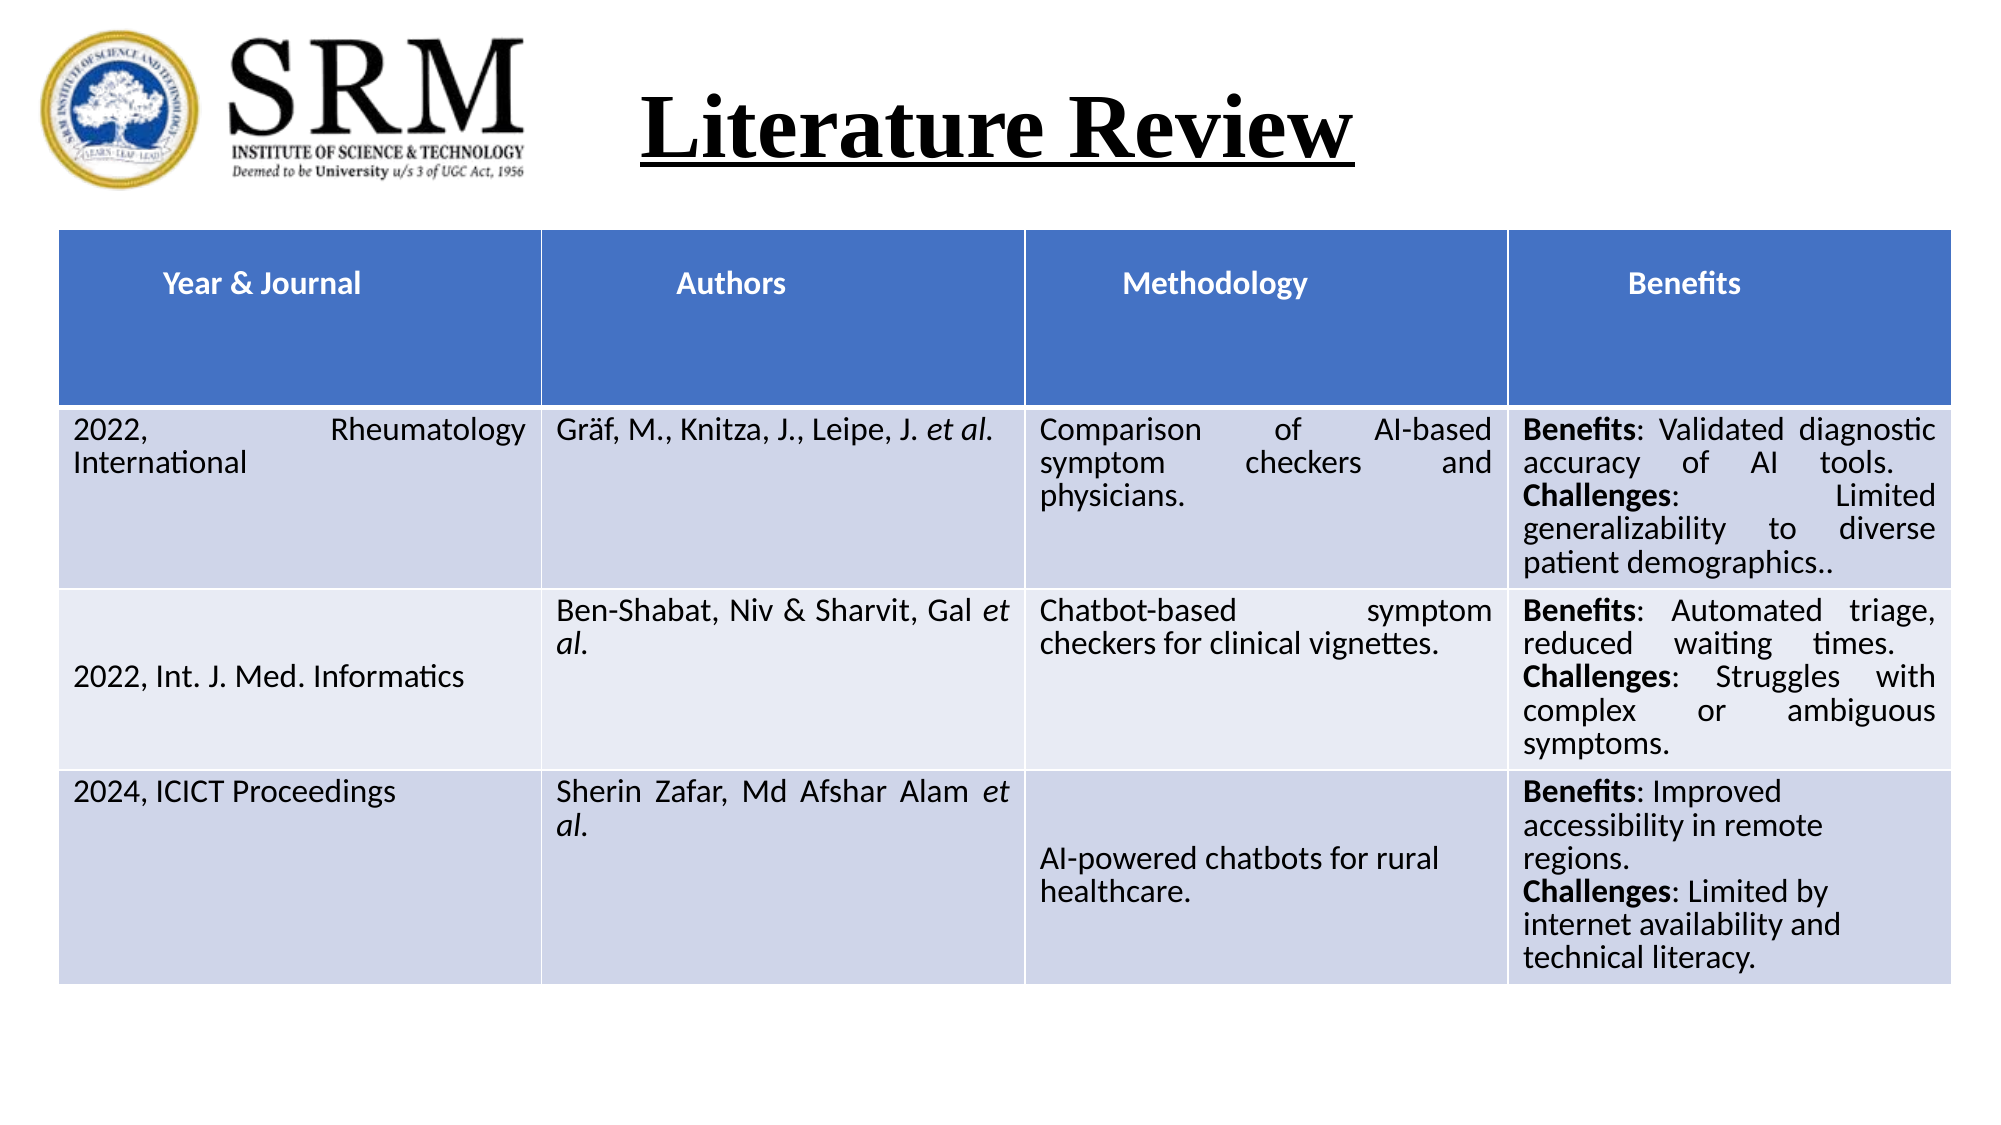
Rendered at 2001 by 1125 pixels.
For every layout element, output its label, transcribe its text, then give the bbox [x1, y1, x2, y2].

table_cell AI-powered chatbots for rural healthcare. [1026, 771, 1507, 984]
table_cell 2024, ICICT Proceedings [59, 771, 541, 984]
table_header Authors [542, 230, 1024, 405]
table_cell Benefits: Improved accessibility in remote regions. Challenges: Limited by internet availability and technical literacy. [1509, 771, 1951, 984]
table_header Methodology [1026, 230, 1507, 405]
table_cell Ben-Shabat, Niv & Sharvit, Gal et al. [542, 590, 1024, 769]
table_header Year & Journal [59, 230, 541, 405]
table_cell Comparison of AI-based symptom checkers and physicians. [1026, 410, 1507, 588]
table_cell Benefits: Validated diagnostic accuracy of AI tools. Challenges: Limited generalizability to diverse patient demographics.. [1509, 410, 1951, 588]
table_cell Sherin Zafar, Md Afshar Alam et al. [542, 771, 1024, 984]
table_cell Gräf, M., Knitza, J., Leipe, J. et al. [542, 410, 1024, 588]
table_cell 2022, Int. J. Med. Informatics [59, 590, 541, 769]
table_cell Benefits: Automated triage, reduced waiting times. Challenges: Struggles with complex or ambiguous symptoms. [1509, 590, 1951, 769]
table_cell Chatbot-based symptom checkers for clinical vignettes. [1026, 590, 1507, 769]
table_cell 2022, Rheumatology International [59, 410, 541, 588]
picture [0, 0, 565, 219]
table_header Benefits [1509, 230, 1951, 405]
title Literature Review [135, 18, 1861, 228]
